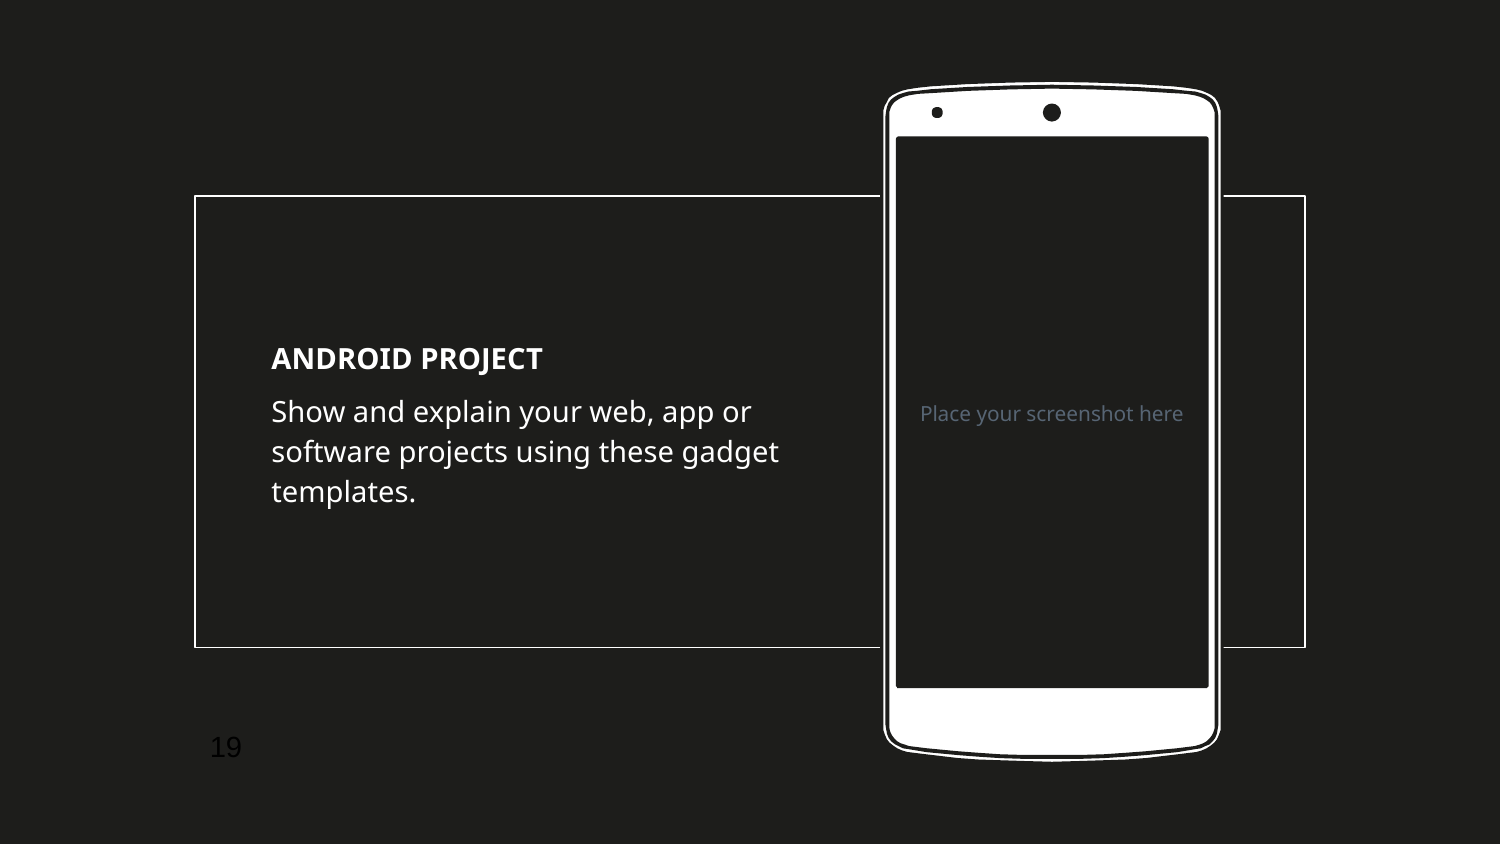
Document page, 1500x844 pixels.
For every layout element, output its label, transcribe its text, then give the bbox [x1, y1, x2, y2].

text_box Place your screenshot here [897, 137, 1207, 647]
list ANDROID PROJECT Show and explain your web, app or software projects using these gadget templates. [256, 196, 810, 647]
text_box [881, 80, 1223, 647]
slide_number ‹#› [194, 647, 1306, 844]
